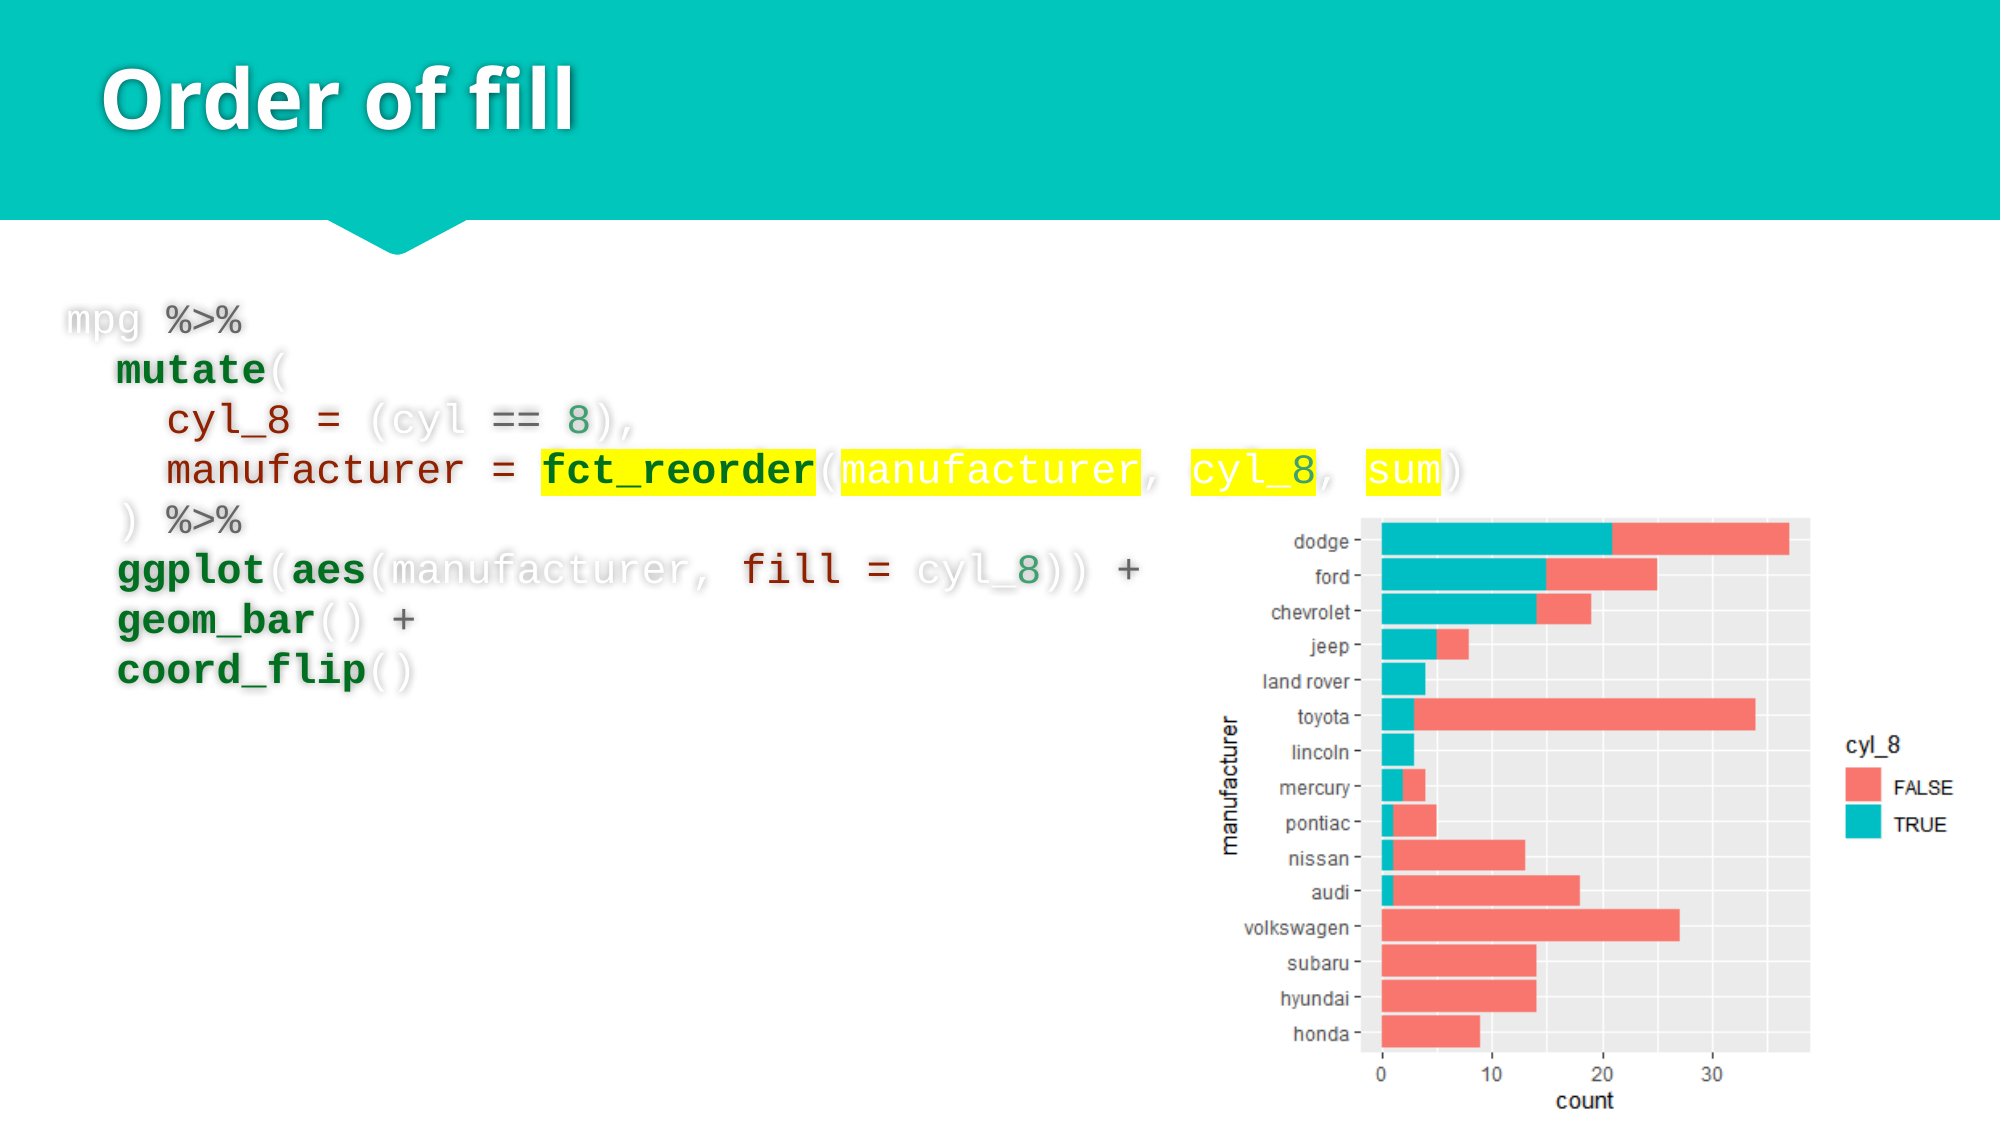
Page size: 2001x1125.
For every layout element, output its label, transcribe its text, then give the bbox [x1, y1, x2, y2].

title Order of fill [84, 27, 1819, 154]
list mpg %>% mutate( cyl_8 = (cyl == 8), manufacturer = fct_reorder(manufacturer, cyl_8, sum) ) %>% ggplot(aes(manufacturer, fill = cyl_8)) + geom_bar() + coord_flip() [0, 248, 1576, 736]
picture [1205, 507, 1978, 1125]
